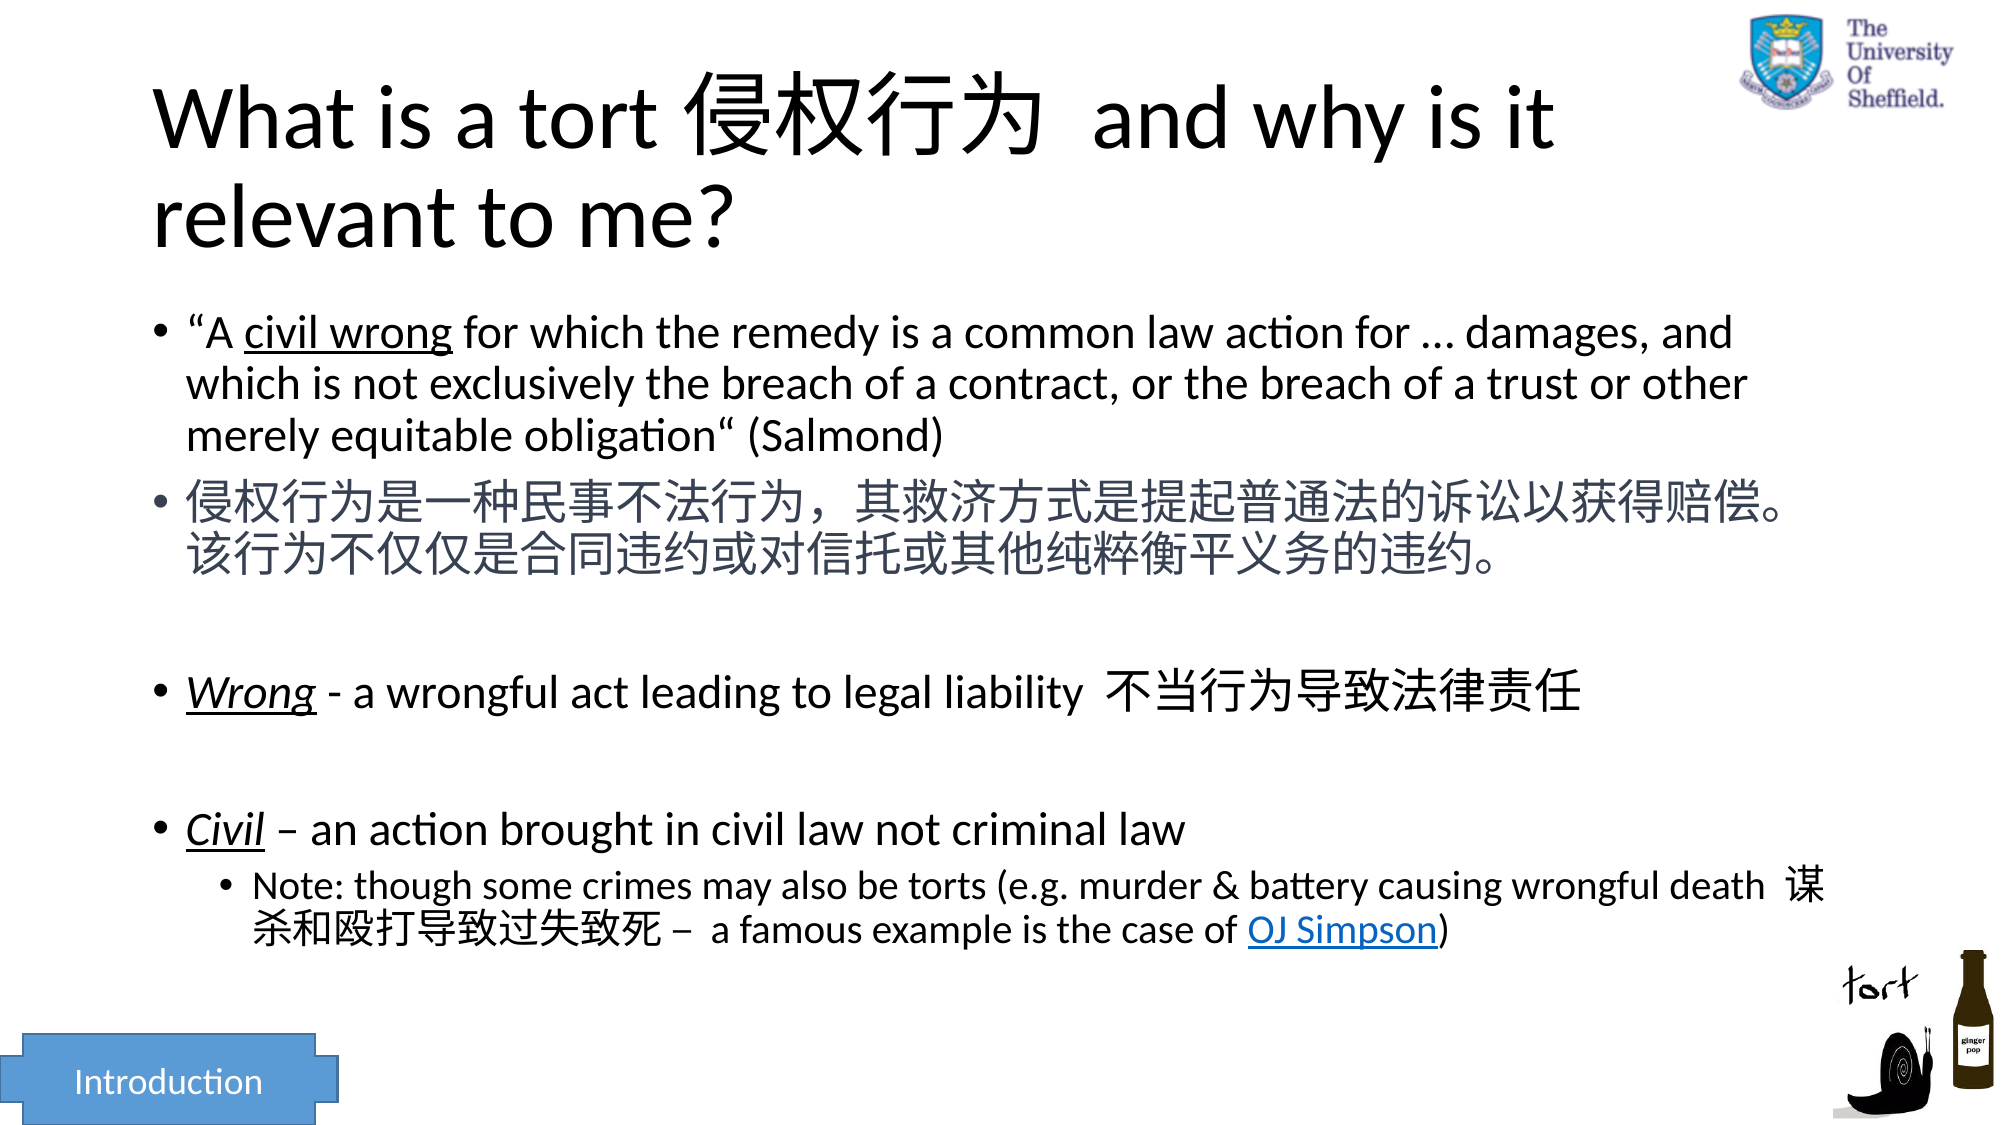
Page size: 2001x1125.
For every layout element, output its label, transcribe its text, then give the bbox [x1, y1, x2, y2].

picture [1705, 0, 2000, 125]
list “A civil wrong for which the remedy is a common law action for … damages, and which is not exclusively the breach of a contract, or the breach of a trust or other merely equitable obligation“ (Salmond) 侵权行为是一种民事不法行为，其救济方式是提起普通法的诉讼以获得赔偿。该行为不仅仅是合同违约或对信托或其他纯粹衡平义务的违约。 Wrong - a wrongful act leading to legal liability 不当行为导致法律责任 Civil – an action brought in civil law not criminal law Note: though some crimes may also be torts (e.g. murder & battery causing wrongful death 谋杀和殴打导致过失致死 – a famous example is the case of OJ Simpson) [137, 299, 1863, 1014]
picture [1833, 950, 2000, 1125]
title What is a tort侵权行为 and why is it relevant to me? [137, 59, 1863, 278]
text_box Introduction [0, 1033, 339, 1125]
